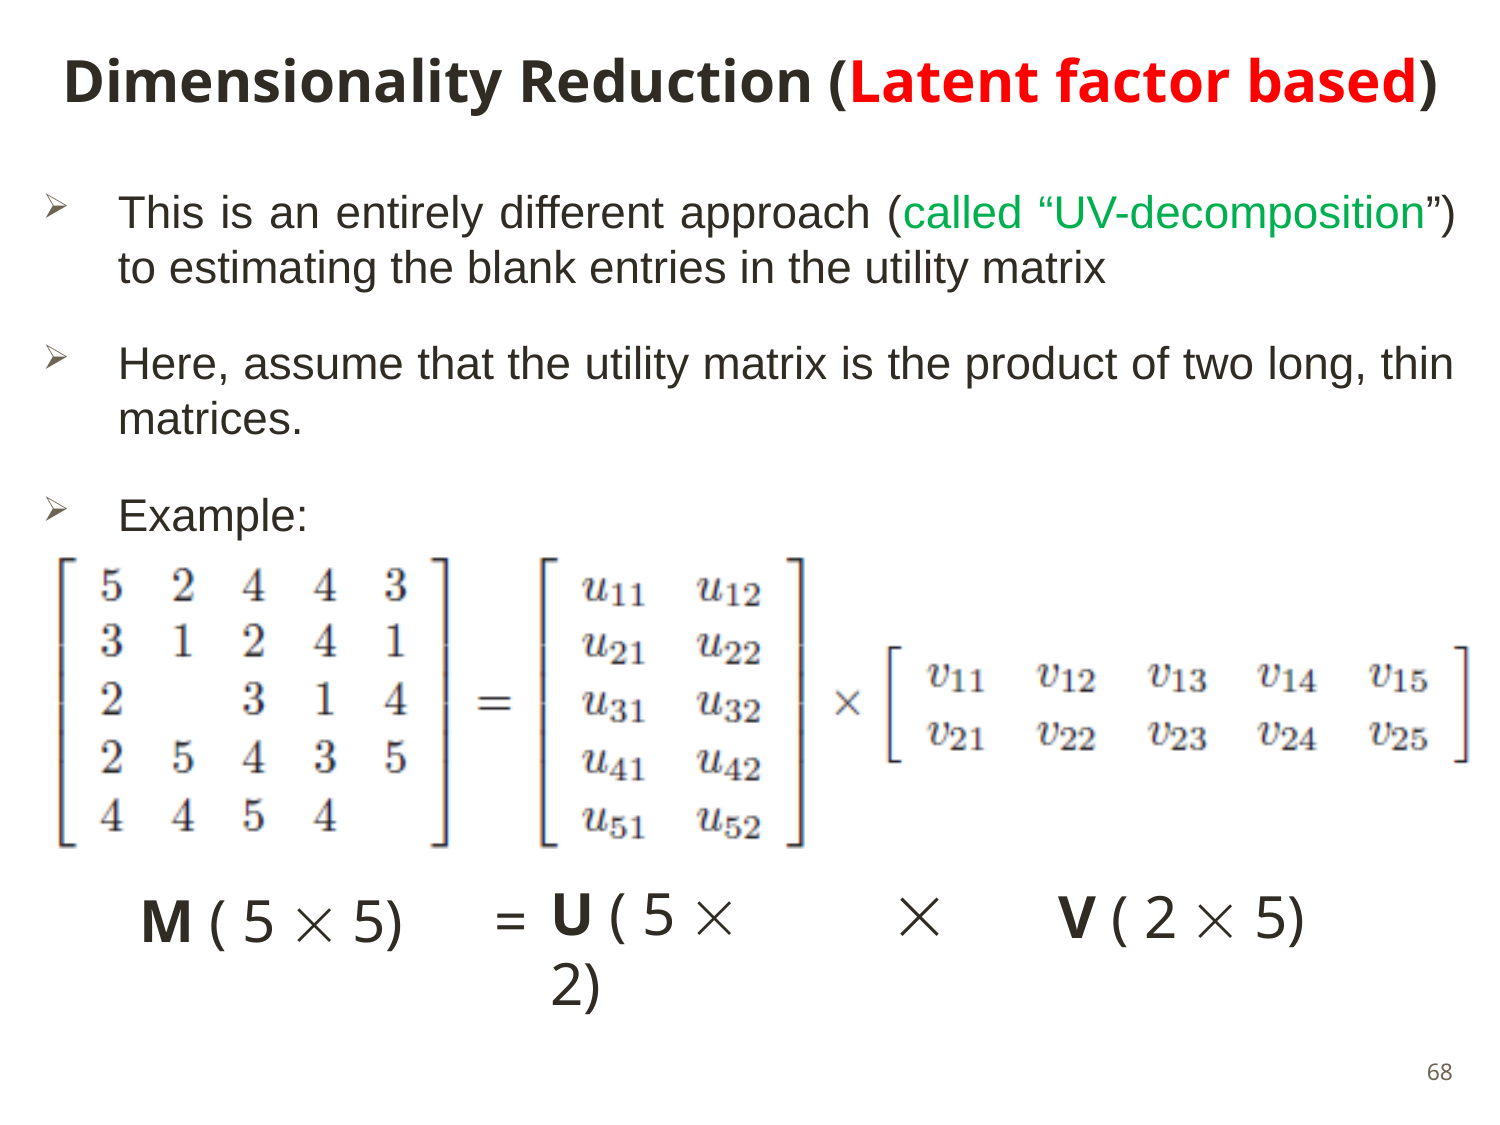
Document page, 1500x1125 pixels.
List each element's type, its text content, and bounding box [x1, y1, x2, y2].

list This is an entirely different approach (called “UV-decomposition”) to estimating the blank entries in the utility matrix Here, assume that the utility matrix is the product of two long, thin matrices. Example: [27, 174, 1472, 1103]
text_box  [878, 862, 992, 957]
text_box M ( 5  5) = [124, 876, 535, 962]
text_box V ( 2  5) [1043, 872, 1321, 1027]
title Dimensionality Reduction (Latent factor based) [0, 0, 1500, 123]
slide_number 68 [1118, 1042, 1469, 1103]
text_box U ( 5  2) [535, 869, 813, 1025]
picture [48, 545, 1474, 851]
